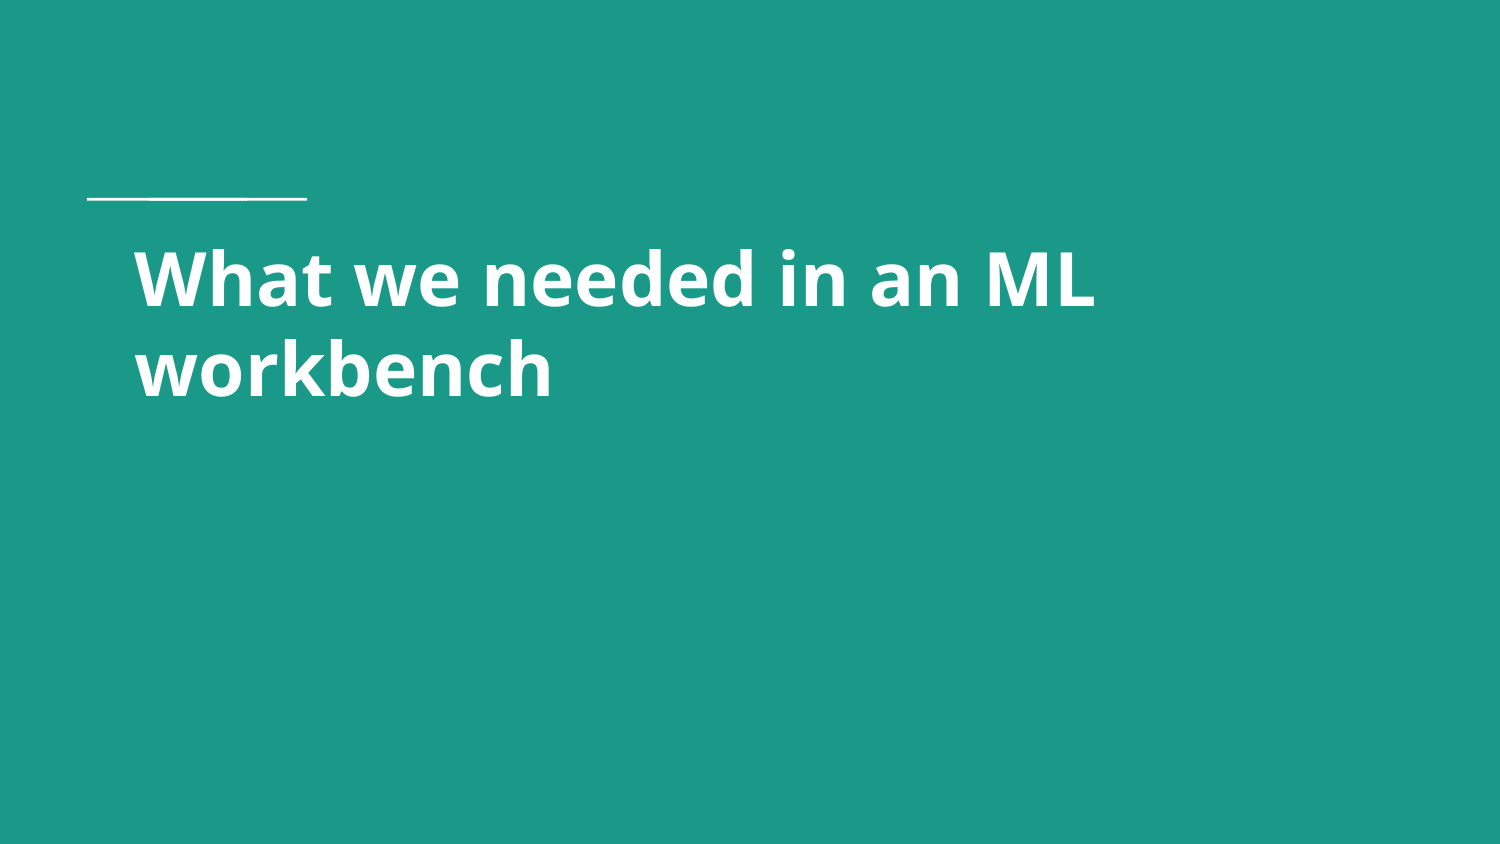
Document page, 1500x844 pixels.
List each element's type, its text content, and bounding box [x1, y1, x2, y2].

title What we needed in an ML workbench [119, 216, 1381, 466]
